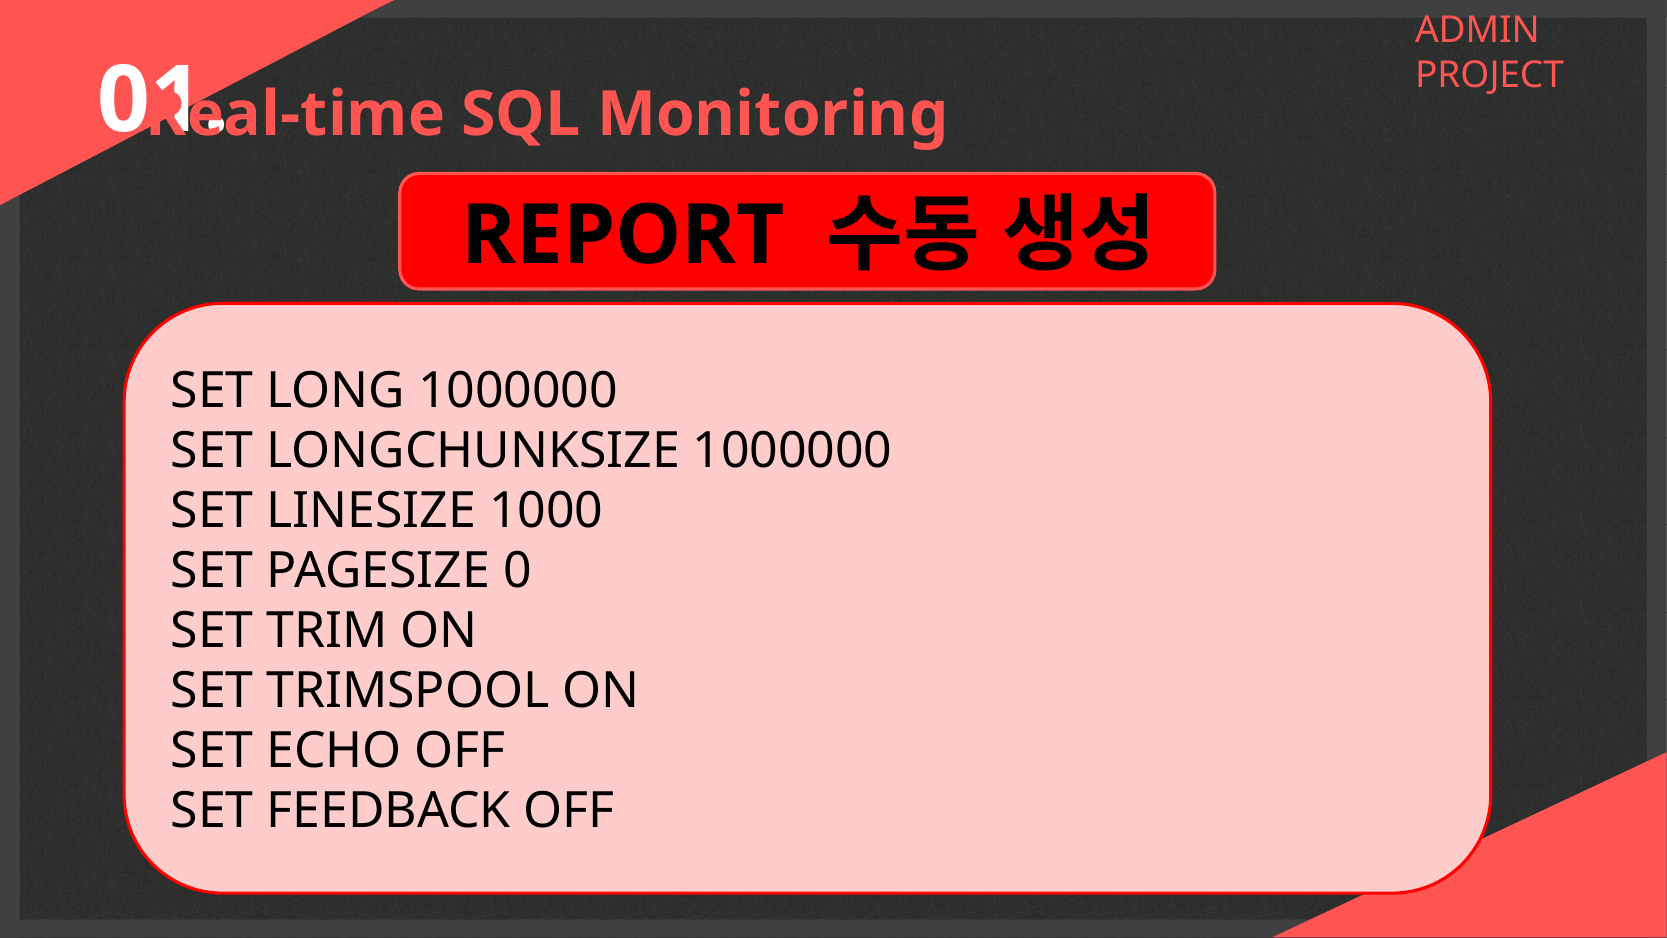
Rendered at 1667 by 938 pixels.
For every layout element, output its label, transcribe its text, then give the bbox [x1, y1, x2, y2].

picture [20, 18, 1646, 919]
text_box 01. [82, 31, 245, 158]
text_box [0, 0, 397, 207]
text_box SET LONG 1000000 SET LONGCHUNKSIZE 1000000 SET LINESIZE 1000 SET PAGESIZE 0 SET TRIM ON SET TRIMSPOOL ON SET ECHO OFF SET FEEDBACK OFF [122, 301, 1493, 895]
text_box REPORT 수동 생성 [398, 171, 1217, 291]
text_box ADMIN PROJECT [1400, 0, 1661, 102]
text_box Real-time SQL Monitoring [131, 65, 965, 155]
